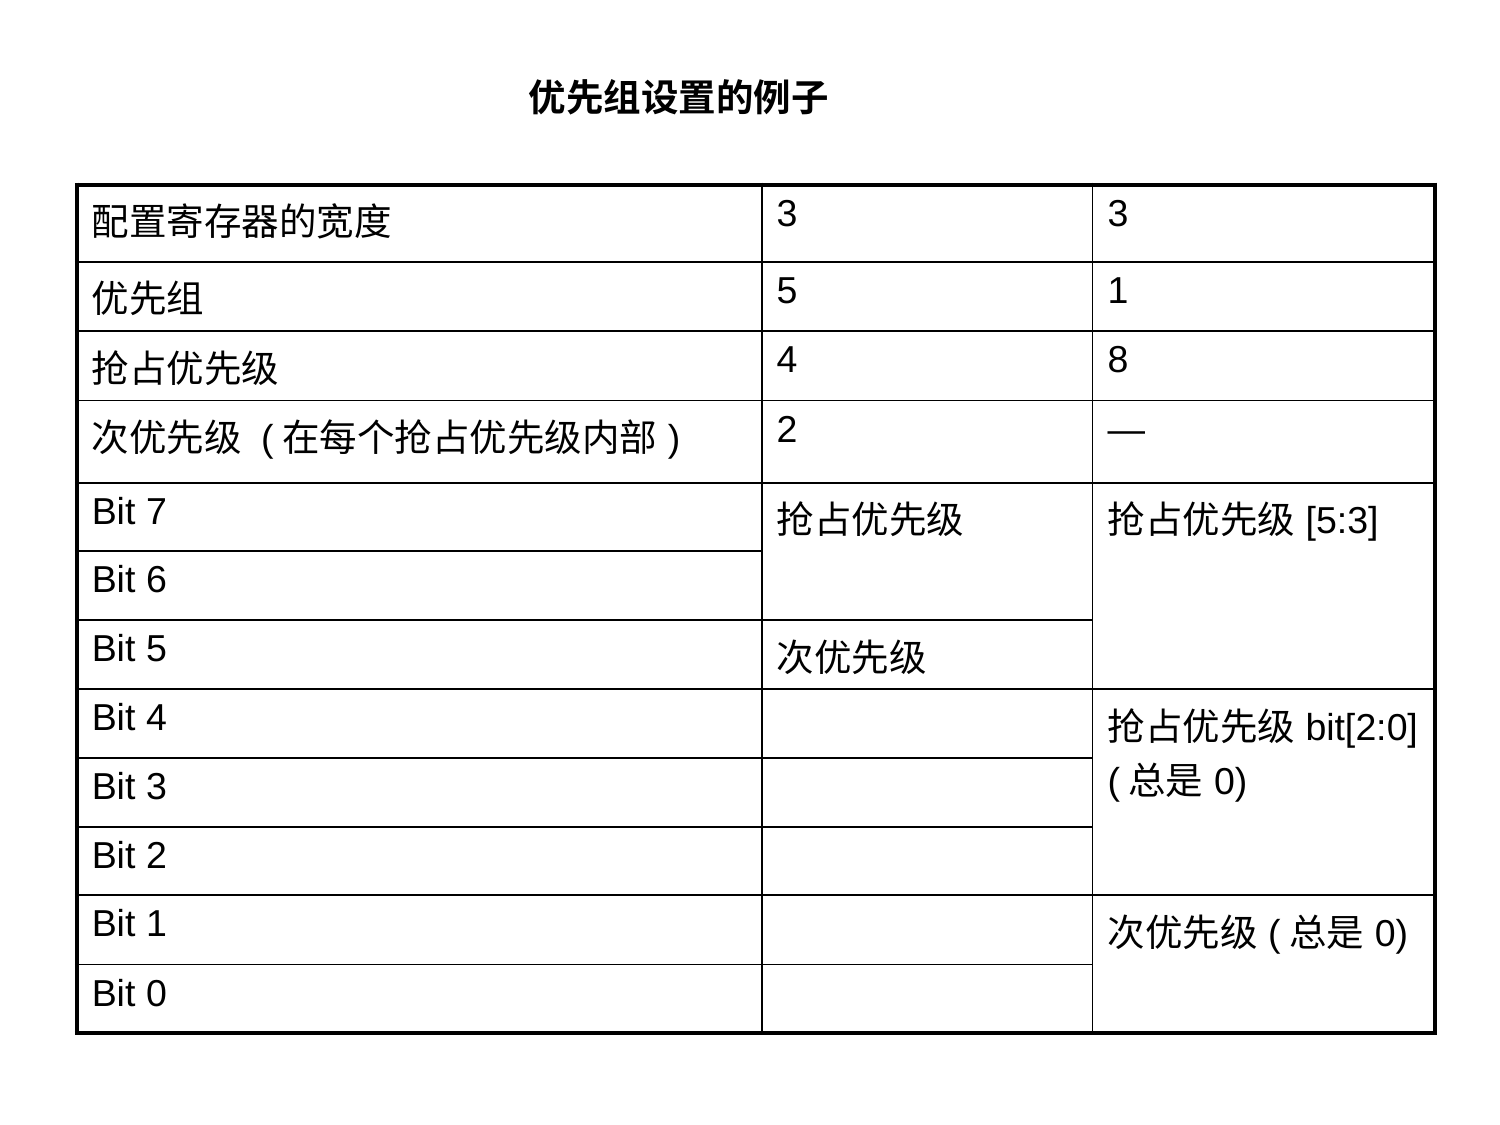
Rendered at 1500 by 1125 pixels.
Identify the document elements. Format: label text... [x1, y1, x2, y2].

table_cell Bit 6 [79, 552, 761, 619]
table_cell Bit 7 [79, 484, 761, 550]
table_cell 优先组 [79, 263, 761, 330]
table_cell Bit 4 [79, 690, 761, 757]
table_cell Bit 1 [79, 896, 761, 964]
table_cell 8 [1093, 332, 1433, 400]
table_cell 2 [763, 401, 1092, 482]
table_cell [763, 896, 1092, 964]
table_cell 抢占优先级[5:3] [1093, 484, 1433, 688]
table_header 3 [1093, 187, 1433, 261]
table_header 配置寄存器的宽度 [79, 187, 761, 261]
table_cell 5 [763, 263, 1092, 330]
table_cell — [1093, 401, 1433, 482]
table_cell 1 [1093, 263, 1433, 330]
table_cell [763, 965, 1092, 1031]
table_cell Bit 5 [79, 621, 761, 688]
table_header 3 [763, 187, 1092, 261]
table_cell 4 [763, 332, 1092, 400]
table_cell 抢占优先级 [763, 484, 1092, 619]
table_cell Bit 0 [79, 965, 761, 1031]
table_cell [763, 828, 1092, 894]
table_cell 抢占优先级 [79, 332, 761, 400]
table_cell 次优先级 [763, 621, 1092, 688]
table_cell 次优先级(总是0) [1093, 896, 1433, 1031]
text_box 优先组设置的例子 [513, 66, 1188, 127]
table_cell 抢占优先级bit[2:0] (总是0) [1093, 690, 1433, 894]
table_cell [763, 759, 1092, 826]
table_cell [763, 690, 1092, 757]
table_cell Bit 3 [79, 759, 761, 826]
table_cell Bit 2 [79, 828, 761, 894]
table_cell 次优先级 (在每个抢占优先级内部) [79, 401, 761, 482]
